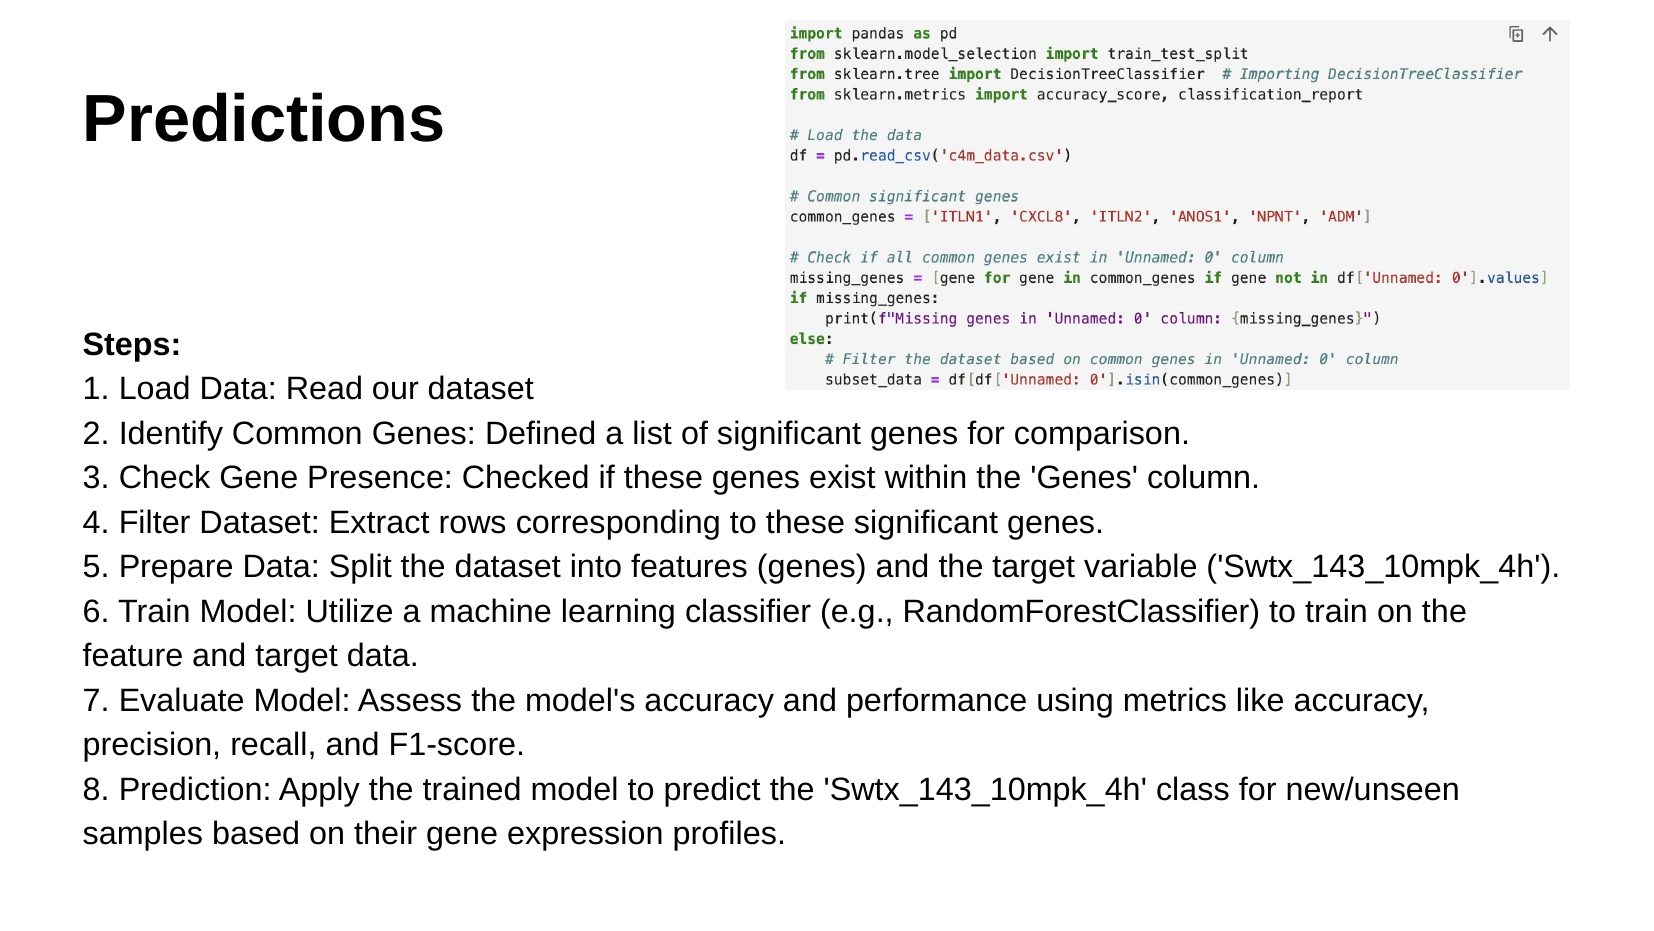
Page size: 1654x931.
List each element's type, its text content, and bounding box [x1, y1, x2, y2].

title Predictions [82, 37, 779, 193]
picture [784, 20, 1570, 390]
list Steps: 1. Load Data: Read our dataset 2. Identify Common Genes: Defined a list of significant genes for comparison. 3. Check Gene Presence: Checked if these genes exist within the 'Genes' column. 4. Filter Dataset: Extract rows corresponding to these significant genes. 5. Prepare Data: Split the dataset into features (genes) and the target variable ('Swtx_143_10mpk_4h'). 6. Train Model: Utilize a machine learning classifier (e.g., RandomForestClassifier) to train on the feature and target data. 7. Evaluate Model: Assess the model's accuracy and performance using metrics like accuracy, precision, recall, and F1-score. 8. Prediction: Apply the trained model to predict the 'Swtx_143_10mpk_4h' class for new/unseen samples based on their gene expression profiles. [82, 317, 1571, 857]
